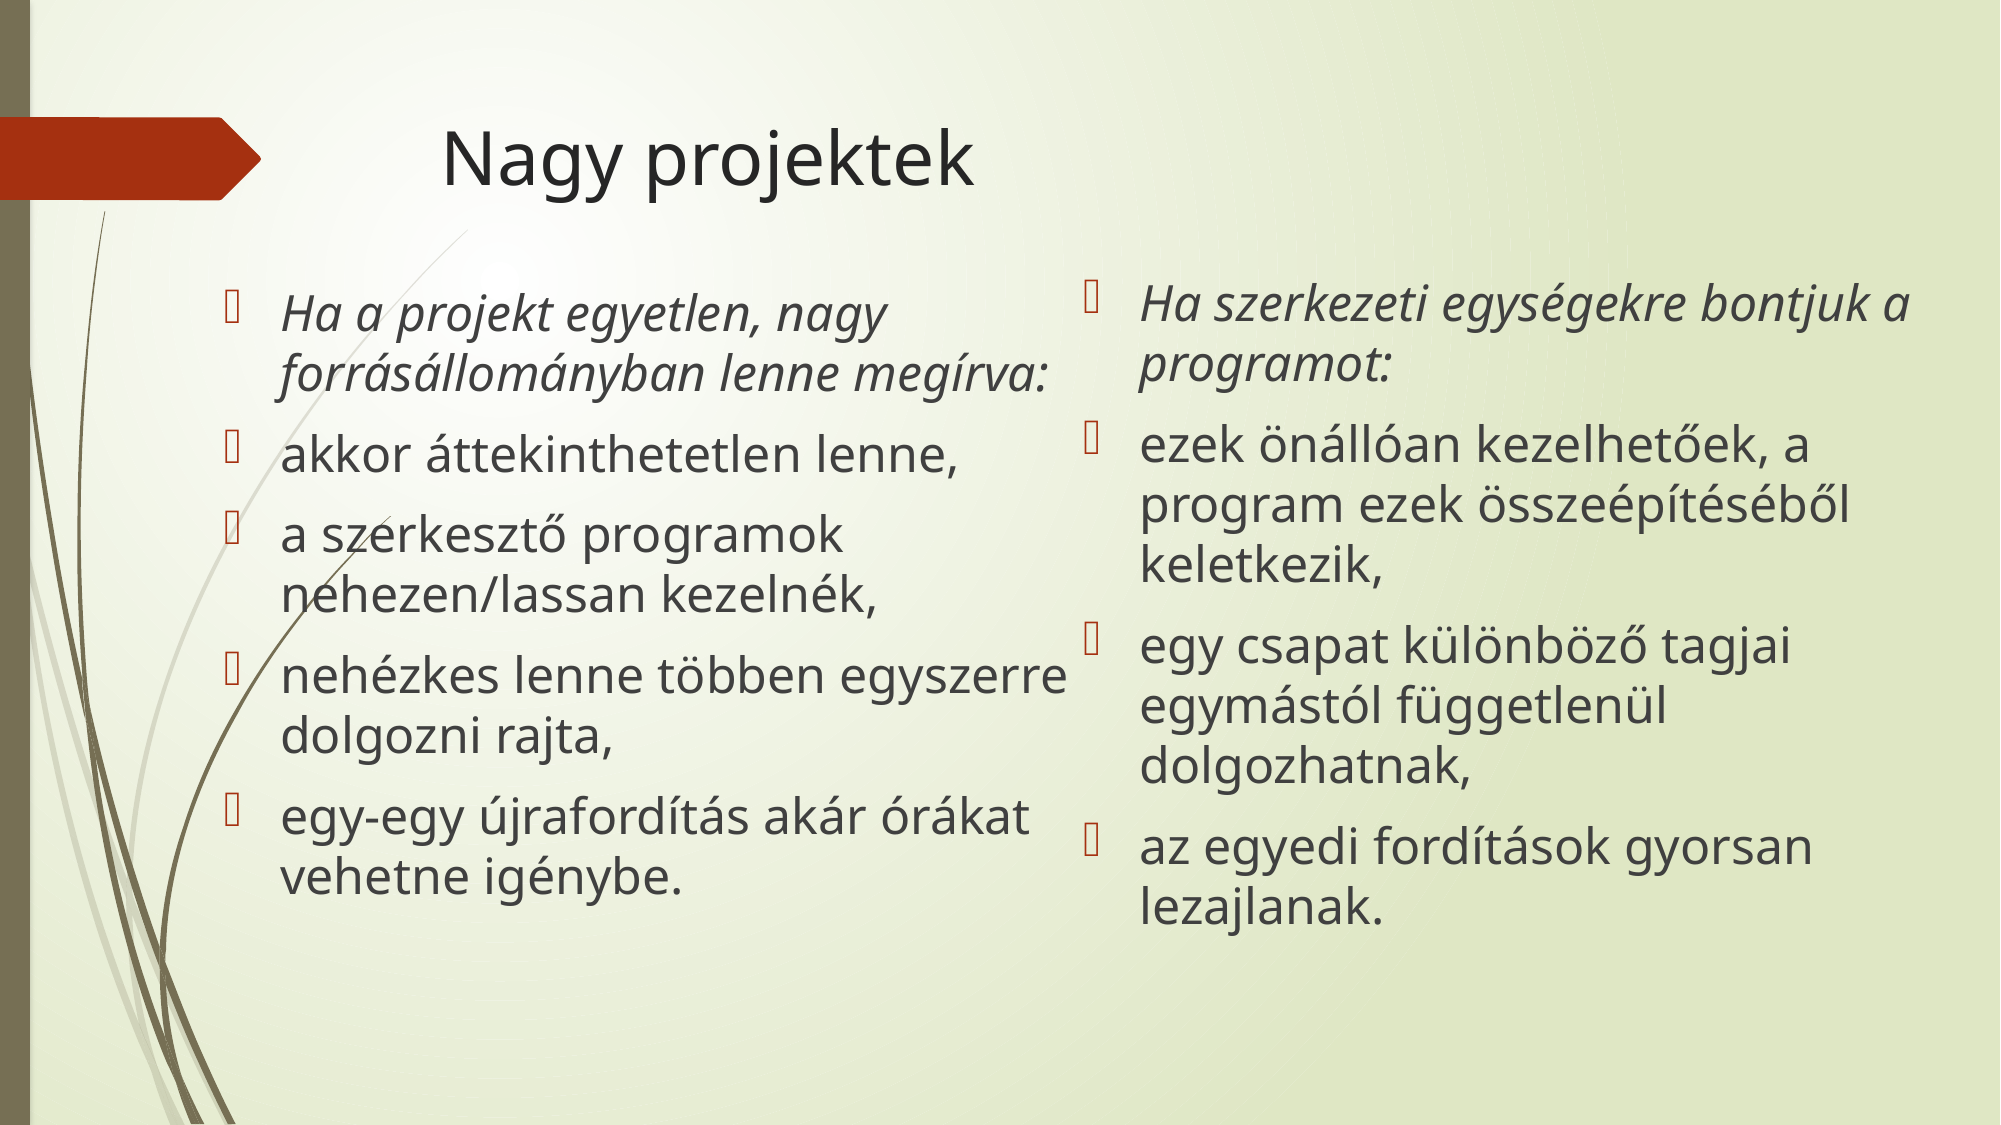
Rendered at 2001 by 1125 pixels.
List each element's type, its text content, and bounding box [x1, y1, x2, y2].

title Nagy projektek [425, 102, 1888, 273]
list Ha a projekt egyetlen, nagy forrásállományban lenne megírva: akkor áttekinthetetlen lenne, a szerkesztő programok nehezen/lassan kezelnék, nehézkes lenne többen egyszerre dolgozni rajta, egy-egy újrafordítás akár órákat vehetne igénybe. [208, 273, 1106, 1021]
text_box Ha szerkezeti egységekre bontjuk a programot: ezek önállóan kezelhetőek, a program ezek összeépítéséből keletkezik, egy csapat különböző tagjai egymástól függetlenül dolgozhatnak, az egyedi fordítások gyorsan lezajlanak. [1068, 264, 1965, 1012]
